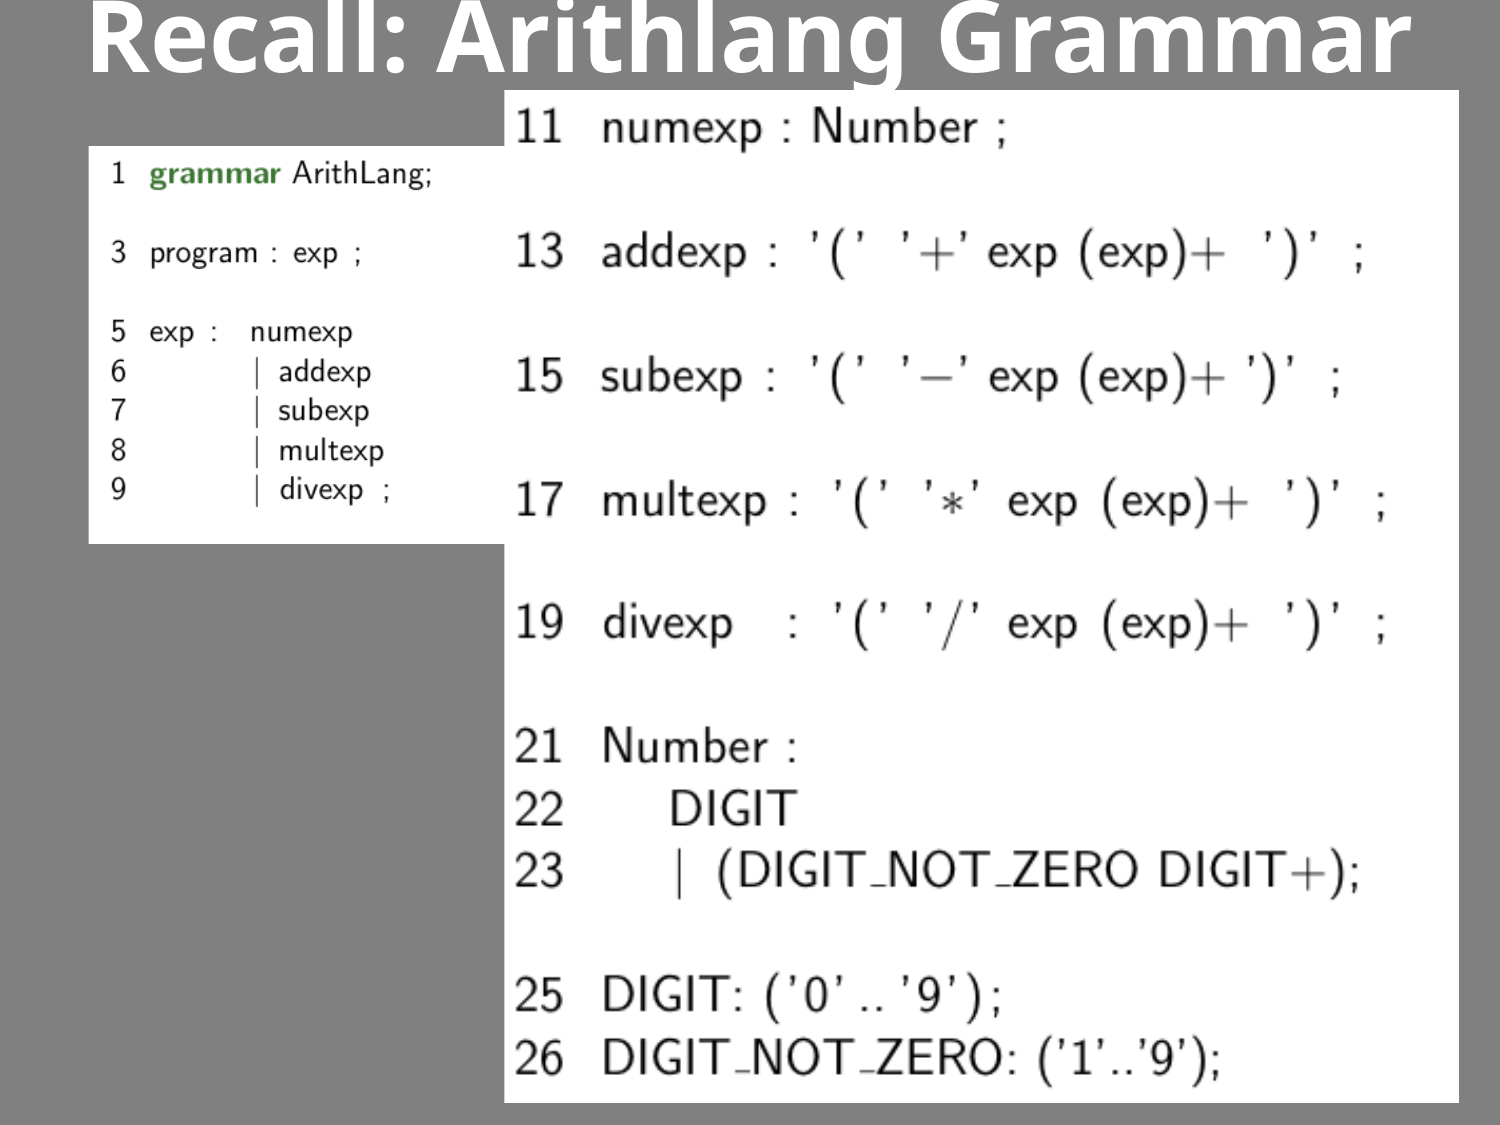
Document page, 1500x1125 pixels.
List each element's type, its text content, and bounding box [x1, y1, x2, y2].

title Recall: Arithlang Grammar [0, 0, 1500, 101]
picture [88, 89, 1459, 1103]
